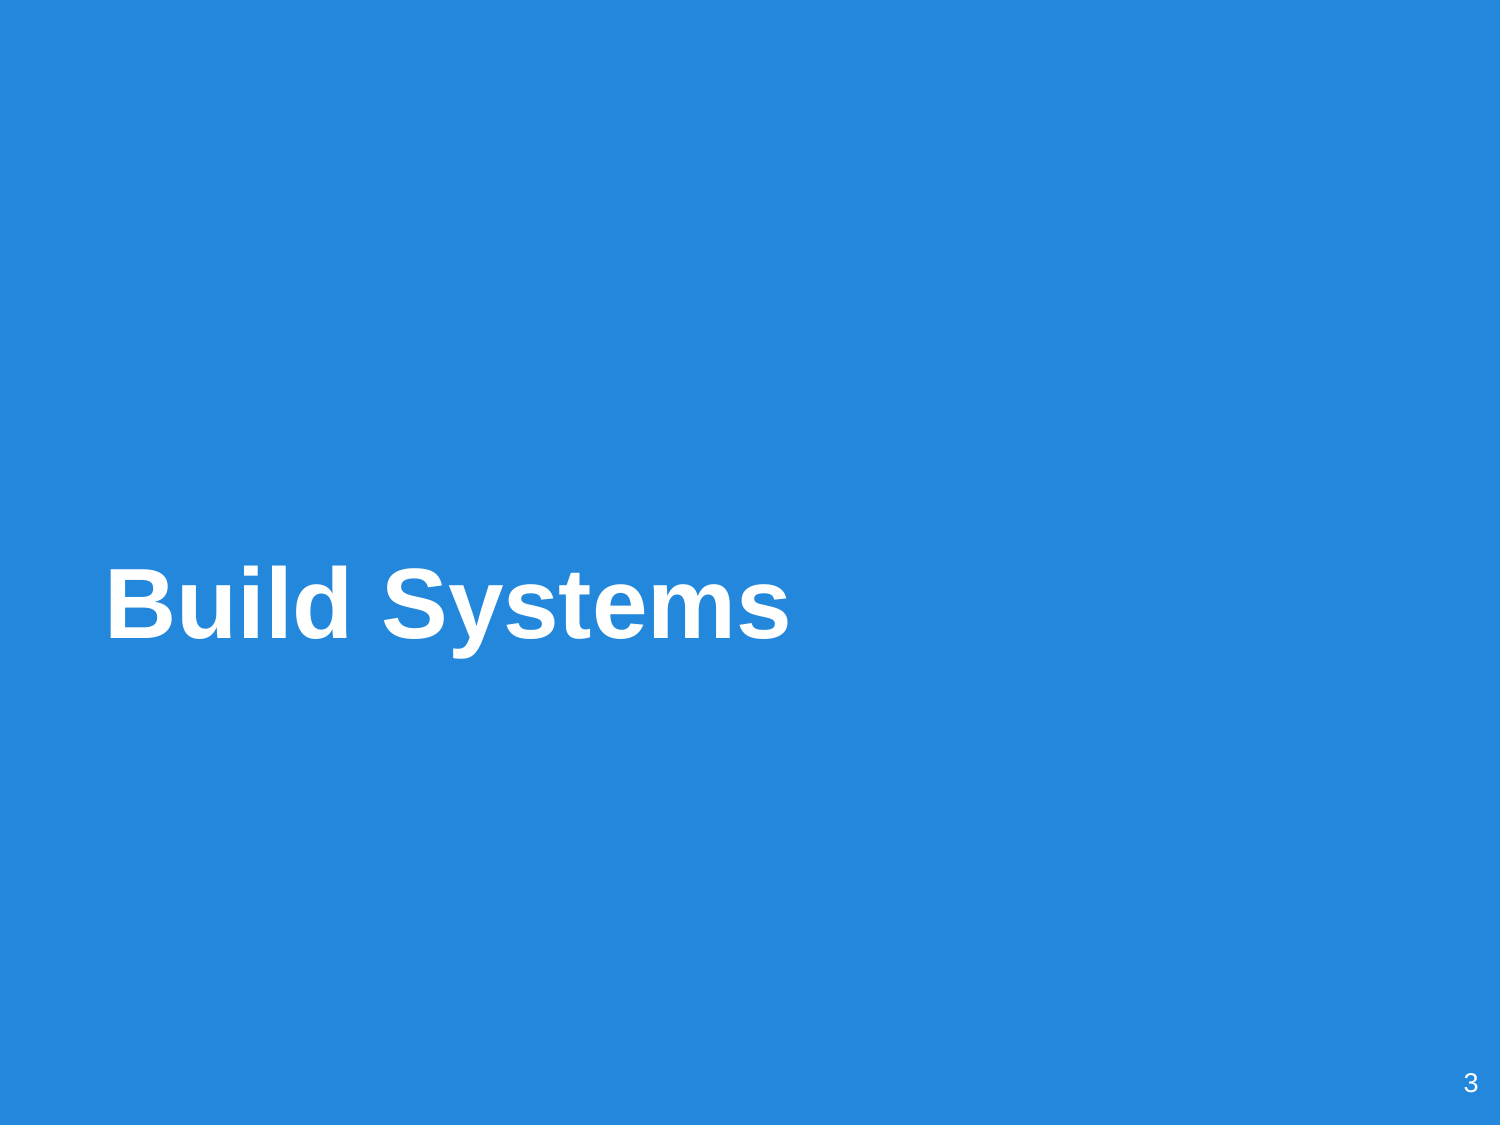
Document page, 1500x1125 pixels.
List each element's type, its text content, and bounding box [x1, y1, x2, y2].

title Build Systems [89, 419, 1393, 674]
slide_number ‹#› [1403, 1038, 1494, 1125]
